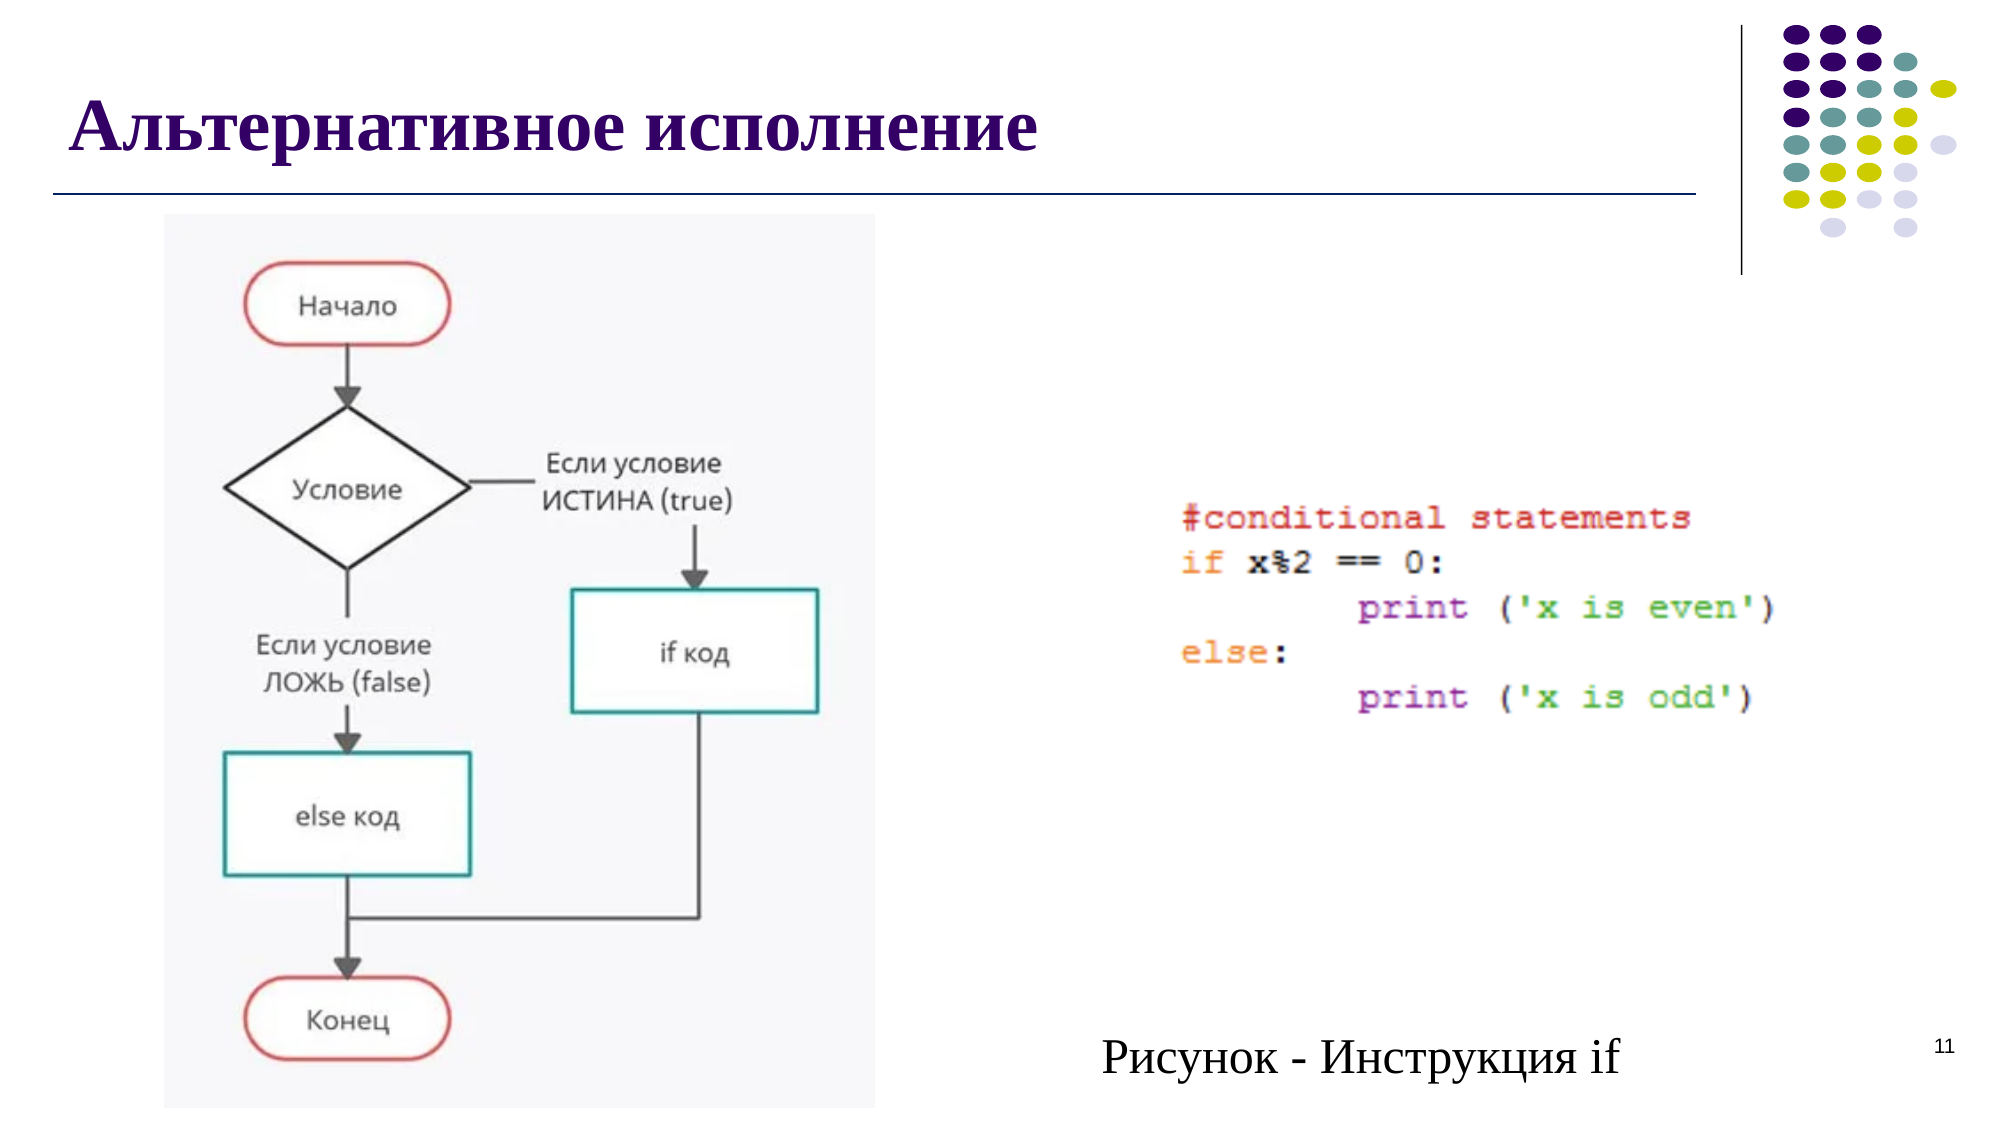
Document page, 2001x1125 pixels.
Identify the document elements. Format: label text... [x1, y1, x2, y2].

picture [1170, 364, 1874, 866]
text_box Рисунок - Инструкция if [1086, 1016, 1649, 1092]
picture [164, 214, 876, 1108]
title Альтернативное исполнение [53, 42, 1618, 173]
slide_number 11 [1905, 1025, 1971, 1085]
